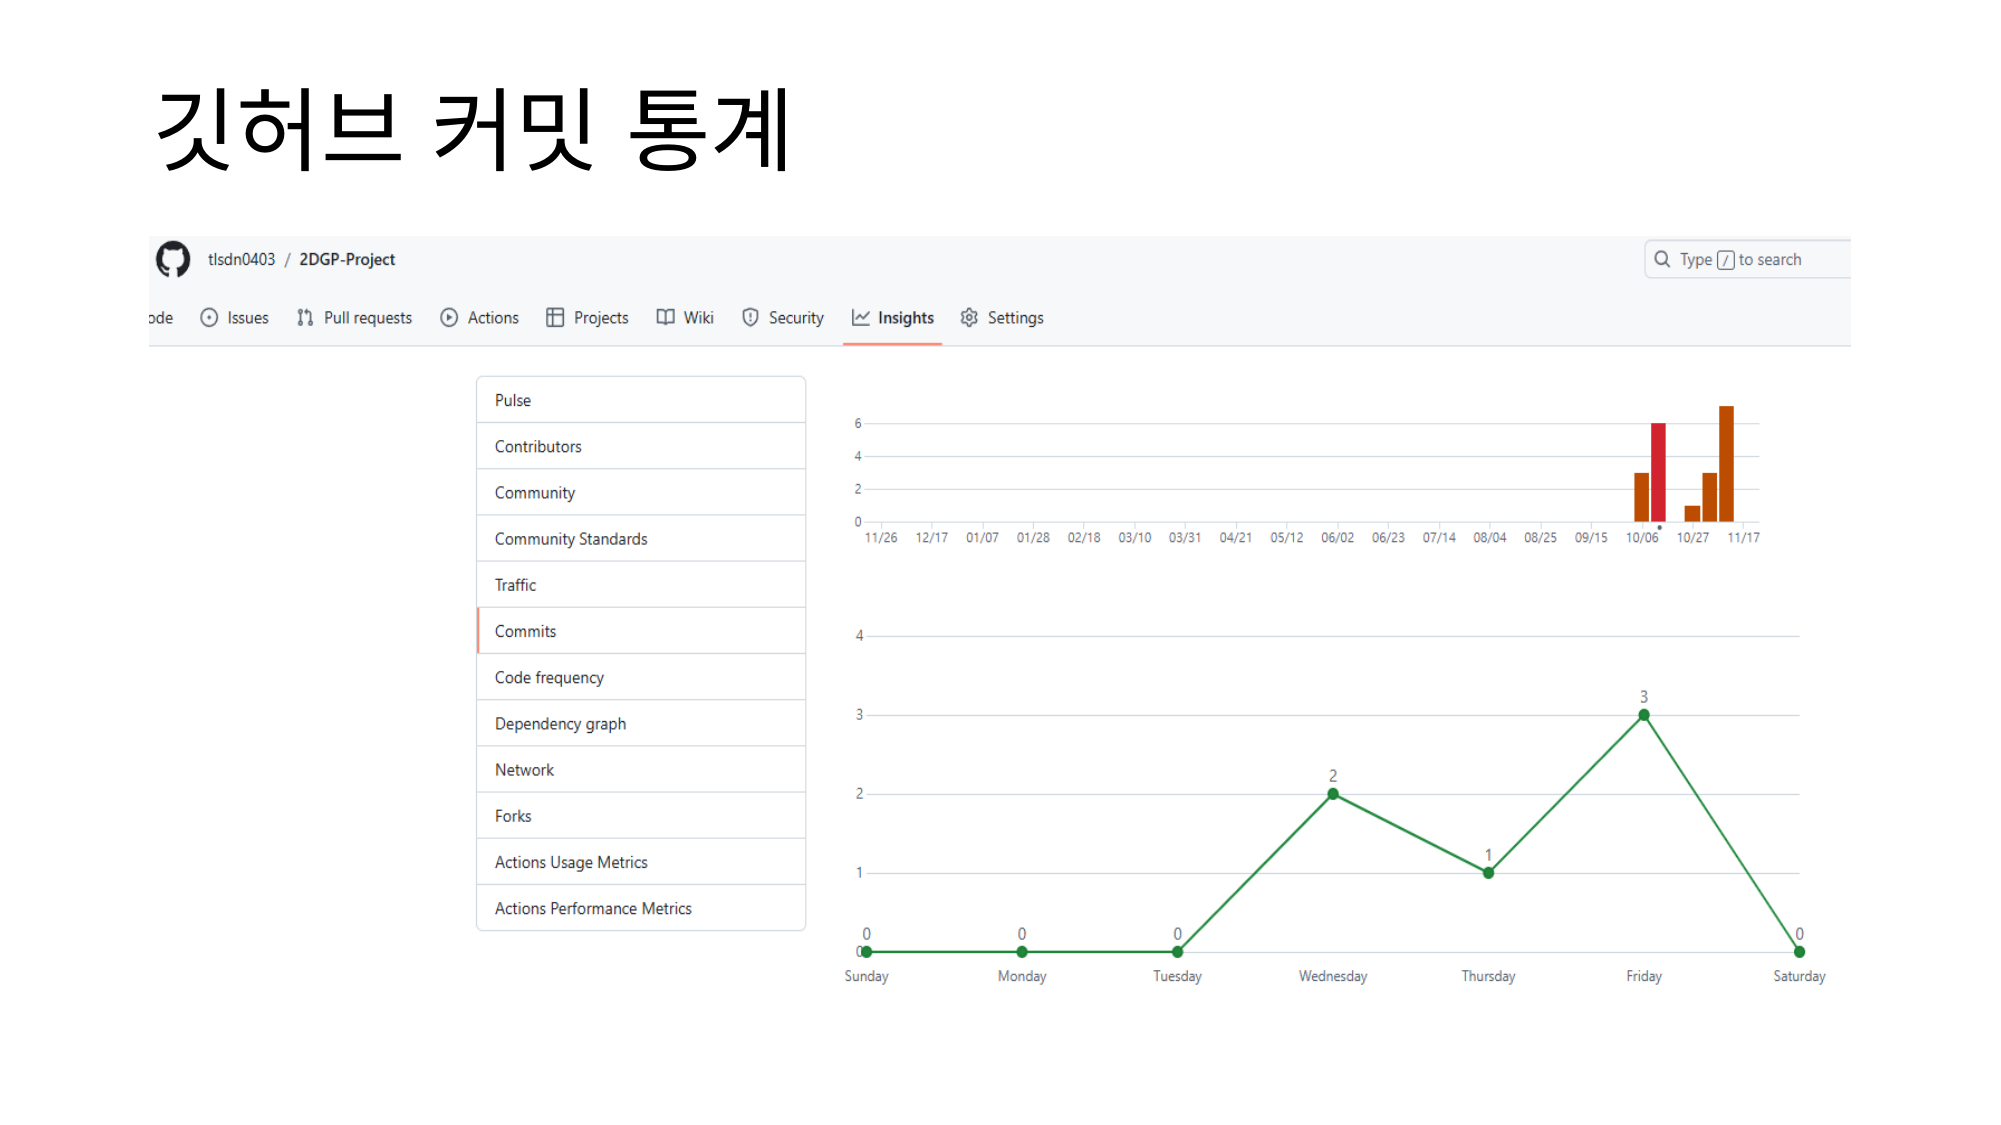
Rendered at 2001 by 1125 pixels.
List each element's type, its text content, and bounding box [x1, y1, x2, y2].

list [149, 236, 1851, 1014]
title 깃허브 커밋 통계 [137, 59, 1863, 209]
